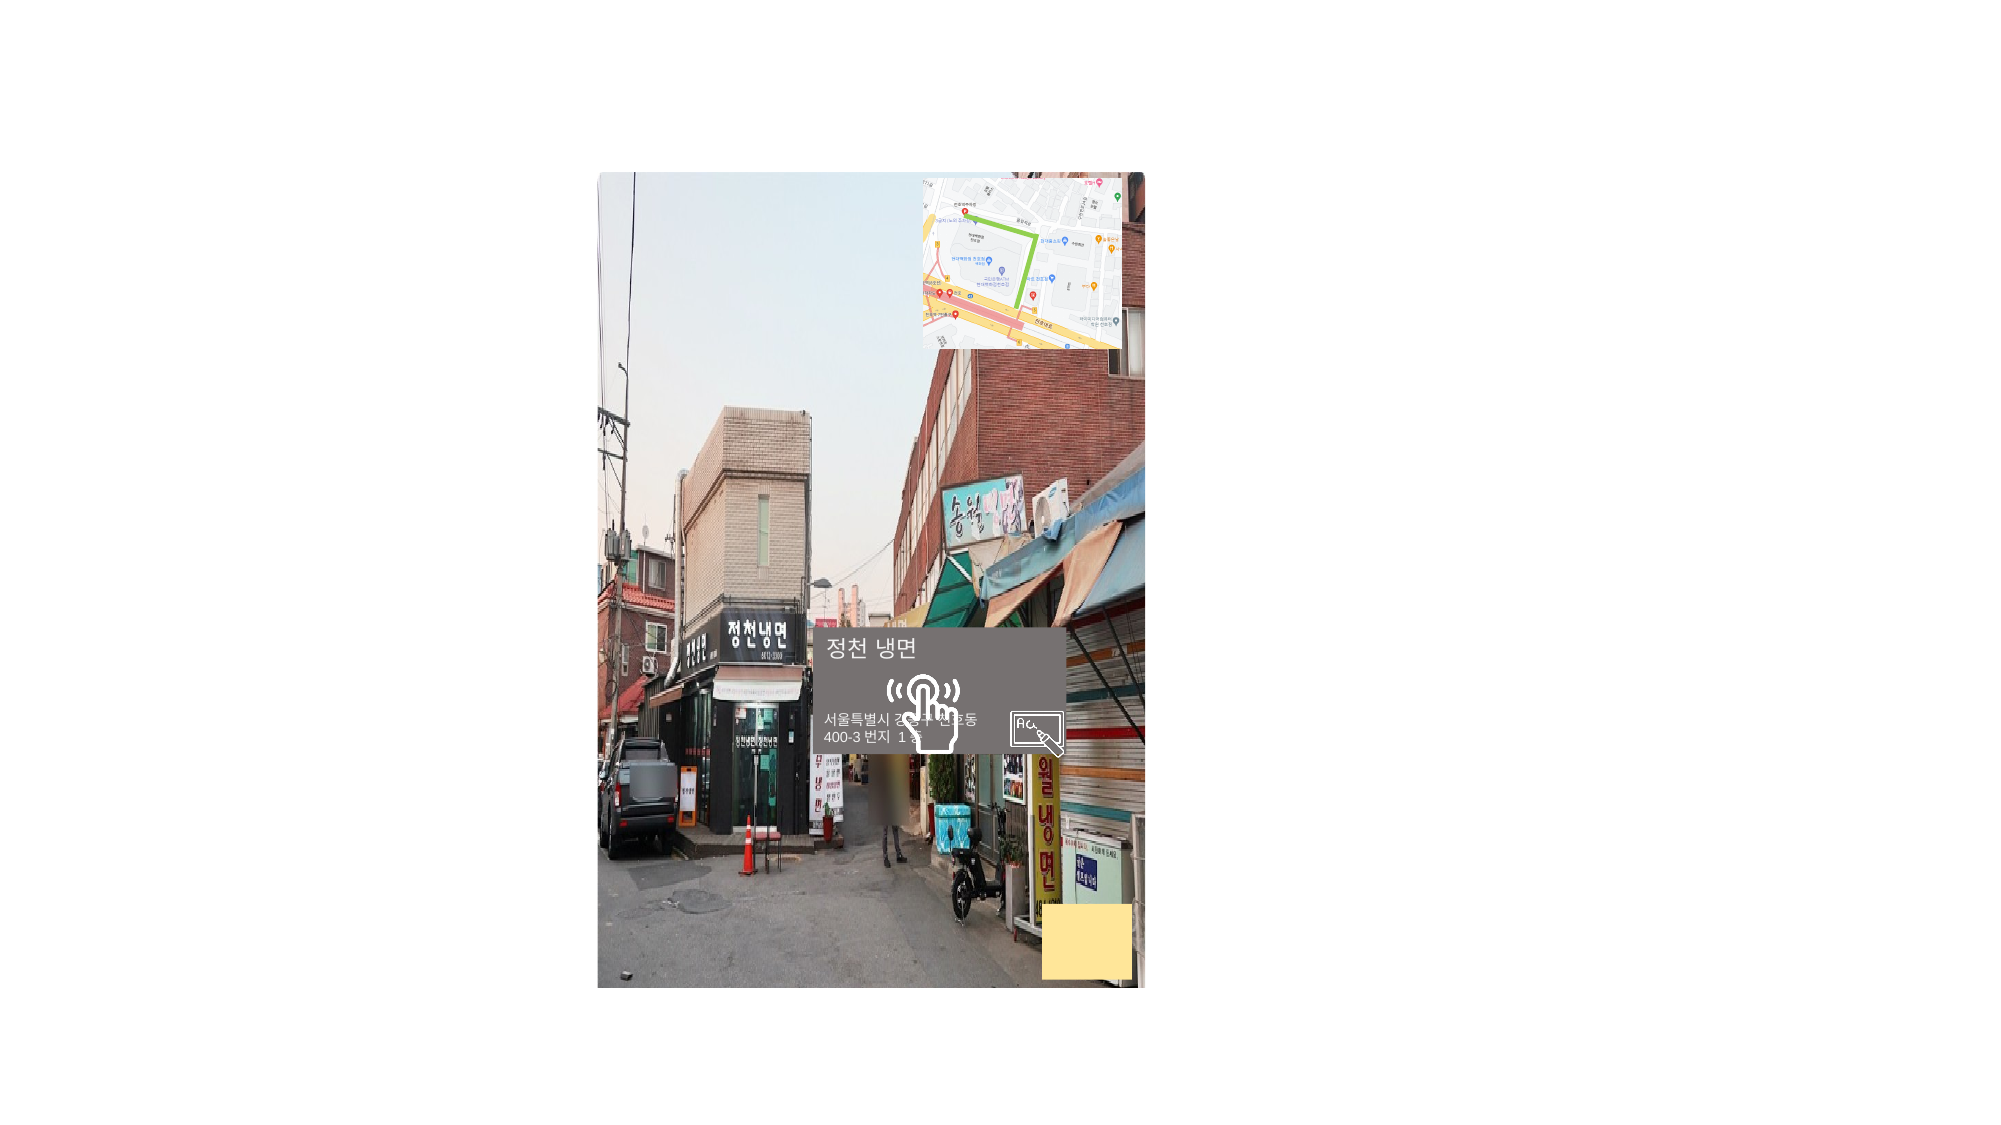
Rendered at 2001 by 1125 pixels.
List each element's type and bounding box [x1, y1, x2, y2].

text_box [964, 215, 1037, 238]
text_box [1015, 238, 1037, 309]
picture [597, 172, 1146, 988]
